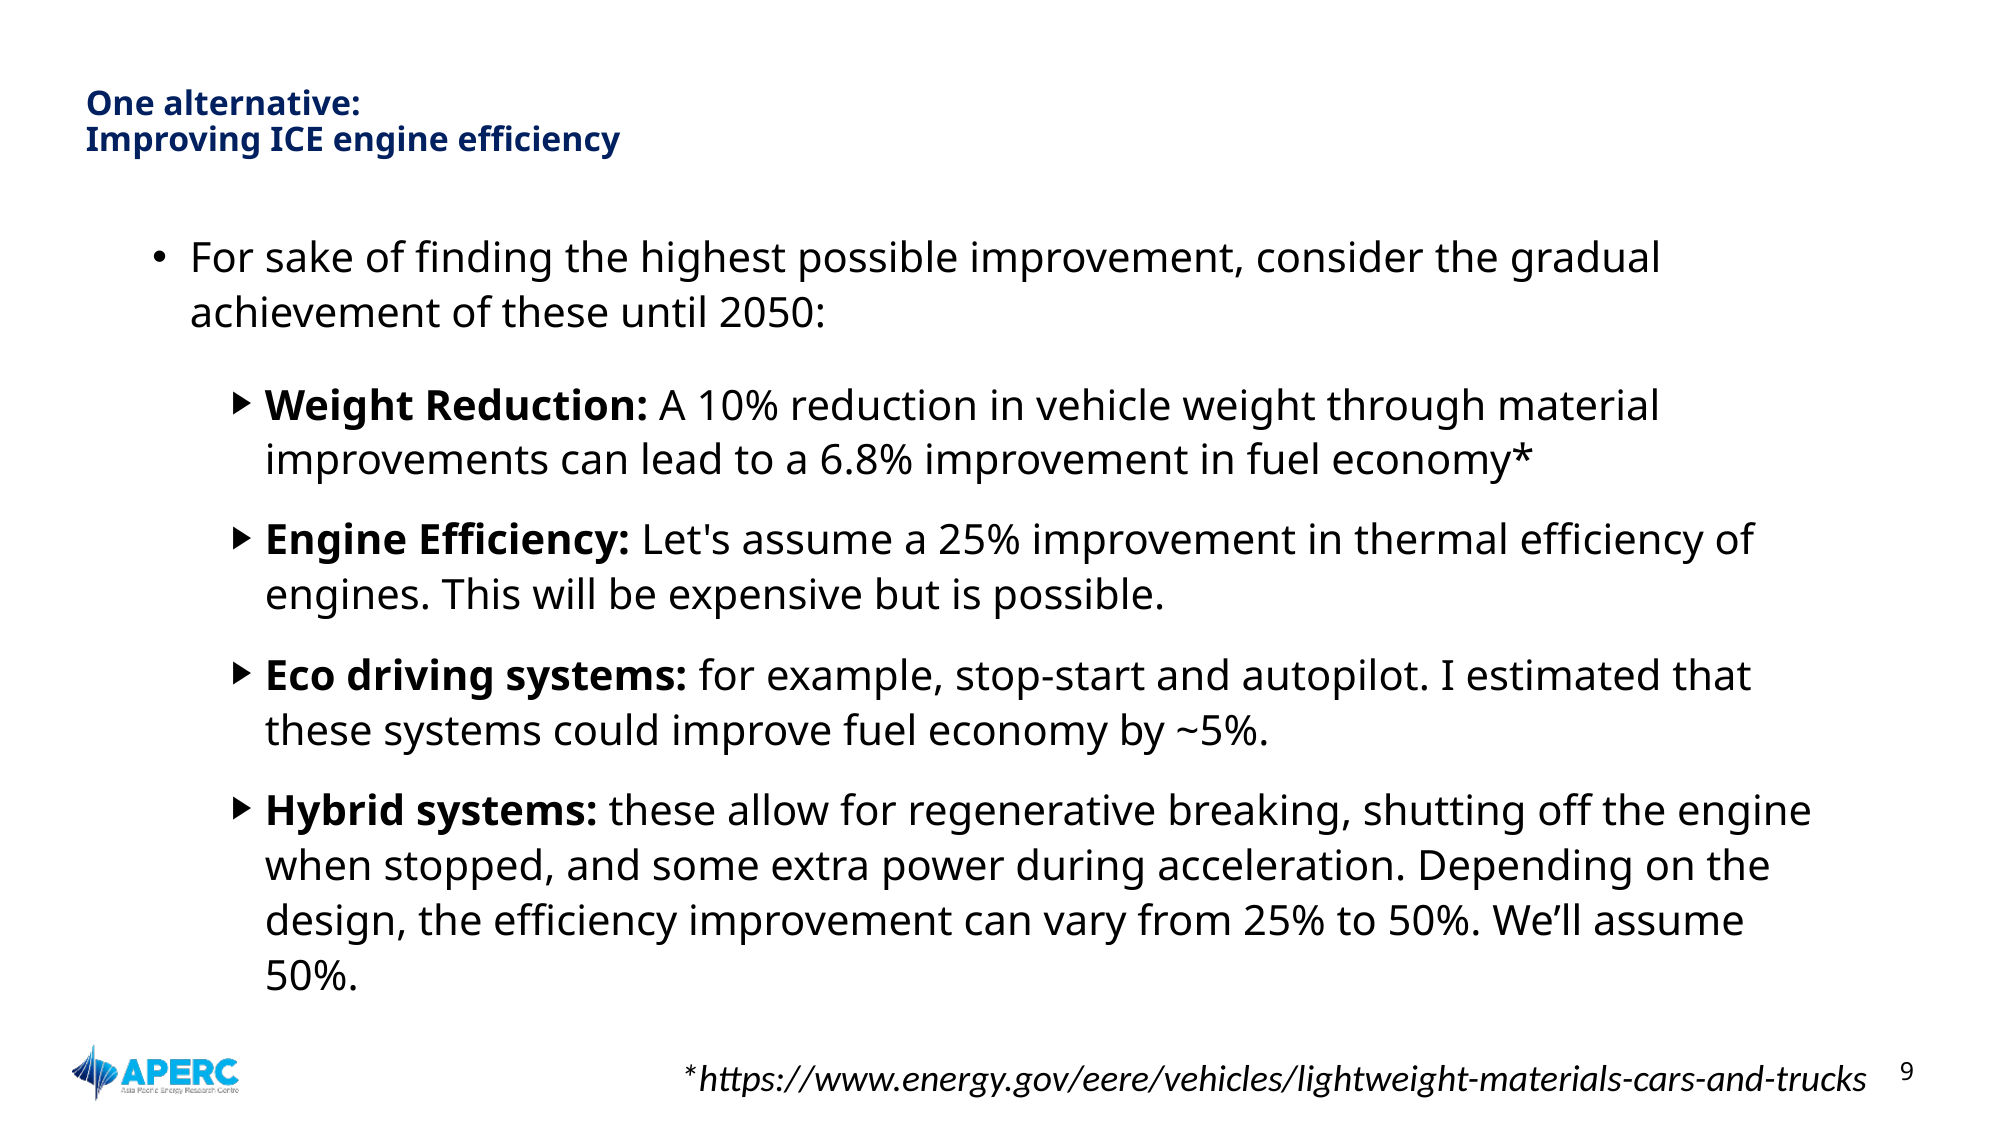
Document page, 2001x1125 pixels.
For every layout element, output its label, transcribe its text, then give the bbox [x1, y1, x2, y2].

picture [227, 658, 257, 688]
text_box *https://www.energy.gov/eere/vehicles/lightweight-materials-cars-and-trucks [665, 1046, 1949, 1106]
slide_number 9 [1479, 1042, 1930, 1103]
picture [227, 523, 257, 553]
title One alternative: Improving ICE engine efficiency [70, 78, 1930, 167]
list For sake of finding the highest possible improvement, consider the gradual achievement of these until 2050: Weight Reduction: A 10% reduction in vehicle weight through material improvements can lead to a 6.8% improvement in fuel economy* Engine Efficiency: Let's assume a 25% improvement in thermal efficiency of engines. This will be expensive but is possible. Eco driving systems: for example, stop-start and autopilot. I estimated that these systems could improve fuel economy by ~5%. Hybrid systems: these allow for regenerative breaking, shutting off the engine when stopped, and some extra power during acceleration. Depending on the design, the efficiency improvement can vary from 25% to 50%. We’ll assume 50%. [137, 218, 1863, 1019]
picture [70, 1042, 241, 1103]
picture [227, 388, 257, 418]
picture [227, 793, 257, 823]
